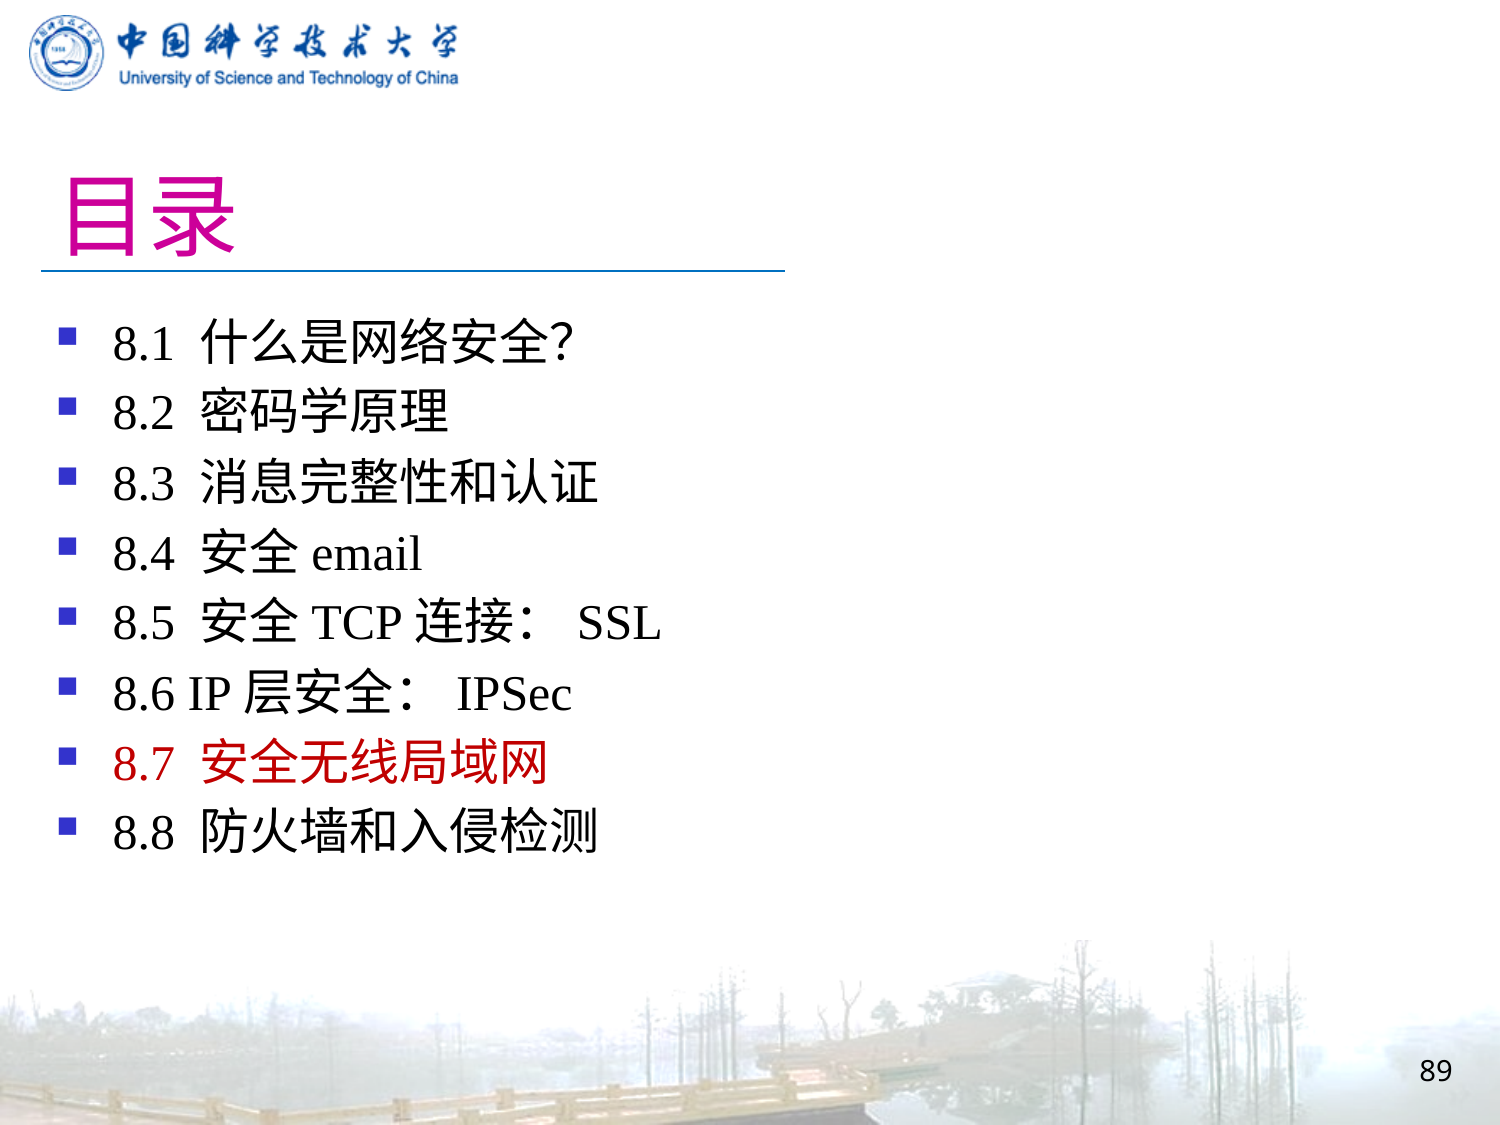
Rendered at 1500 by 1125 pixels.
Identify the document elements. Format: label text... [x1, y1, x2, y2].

title 目录 [40, 34, 1468, 276]
slide_number 89 [1154, 1023, 1468, 1100]
list 8.1 什么是网络安全？ 8.2 密码学原理 8.3 消息完整性和认证 8.4 安全email 8.5 安全TCP连接：SSL 8.6 IP层安全：IPSec 8.7 安全无线局域网 8.8 防火墙和入侵检测 [40, 302, 1470, 1007]
text_box 有效吗？ [0, 940, 1500, 1125]
picture [29, 15, 461, 91]
